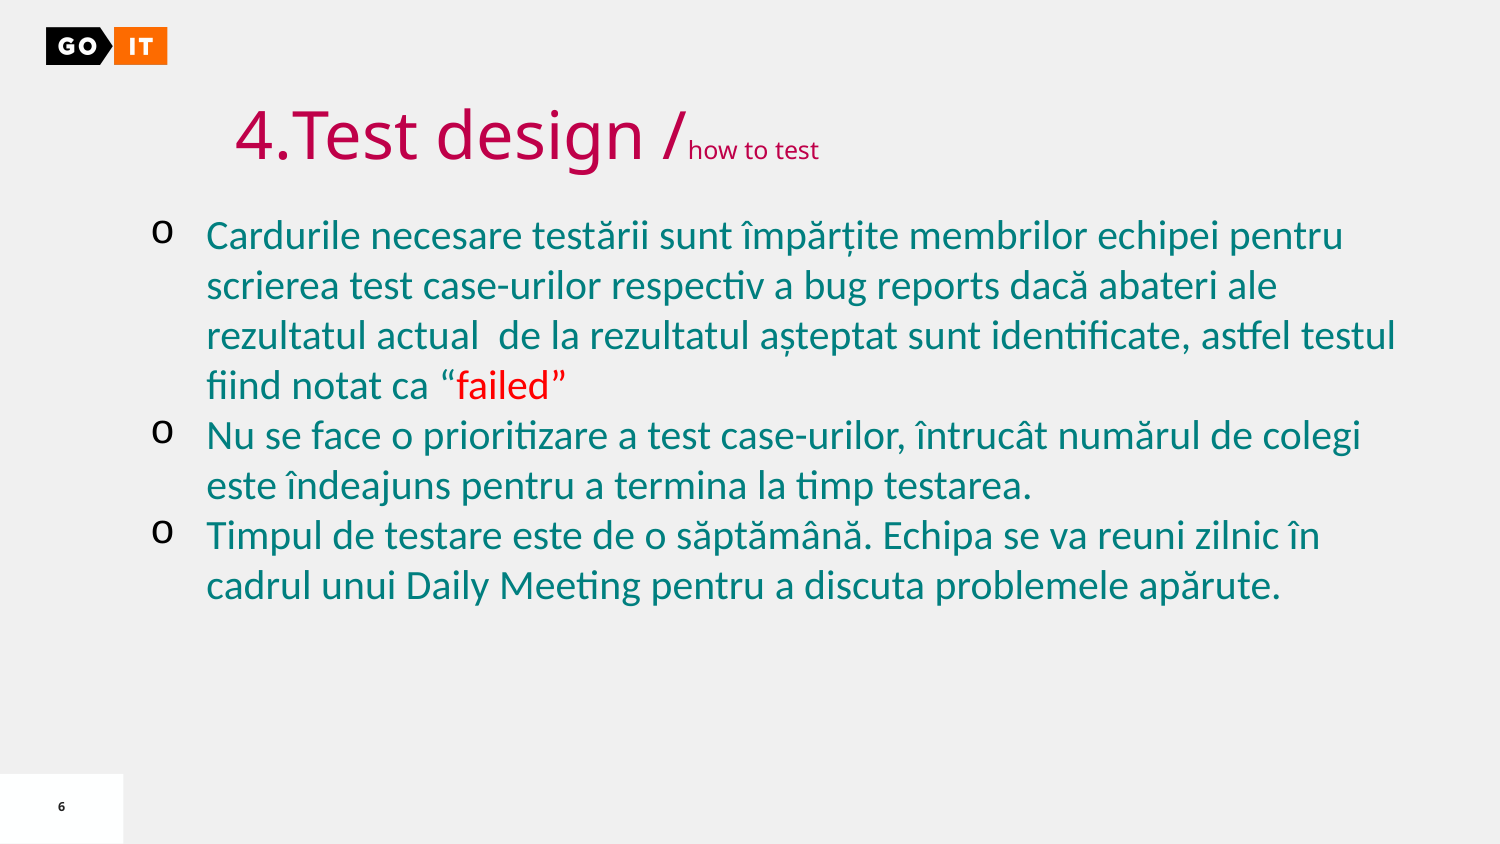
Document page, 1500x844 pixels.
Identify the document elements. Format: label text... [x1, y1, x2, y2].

text_box 4.Test design /how to test [220, 77, 1113, 192]
picture [46, 27, 168, 65]
text_box Cardurile necesare testării sunt împărțite membrilor echipei pentru scrierea test case-urilor respectiv a bug reports dacă abateri ale rezultatul actual de la rezultatul așteptat sunt identificate, astfel testul fiind notat ca “failed” Nu se face o prioritizare a test case-urilor, întrucât numărul de colegi este îndeajuns pentru a termina la timp testarea. Timpul de testare este de o săptămână. Echipa se va reuni zilnic în cadrul unui Daily Meeting pentru a discuta problemele apărute. [135, 192, 1433, 673]
